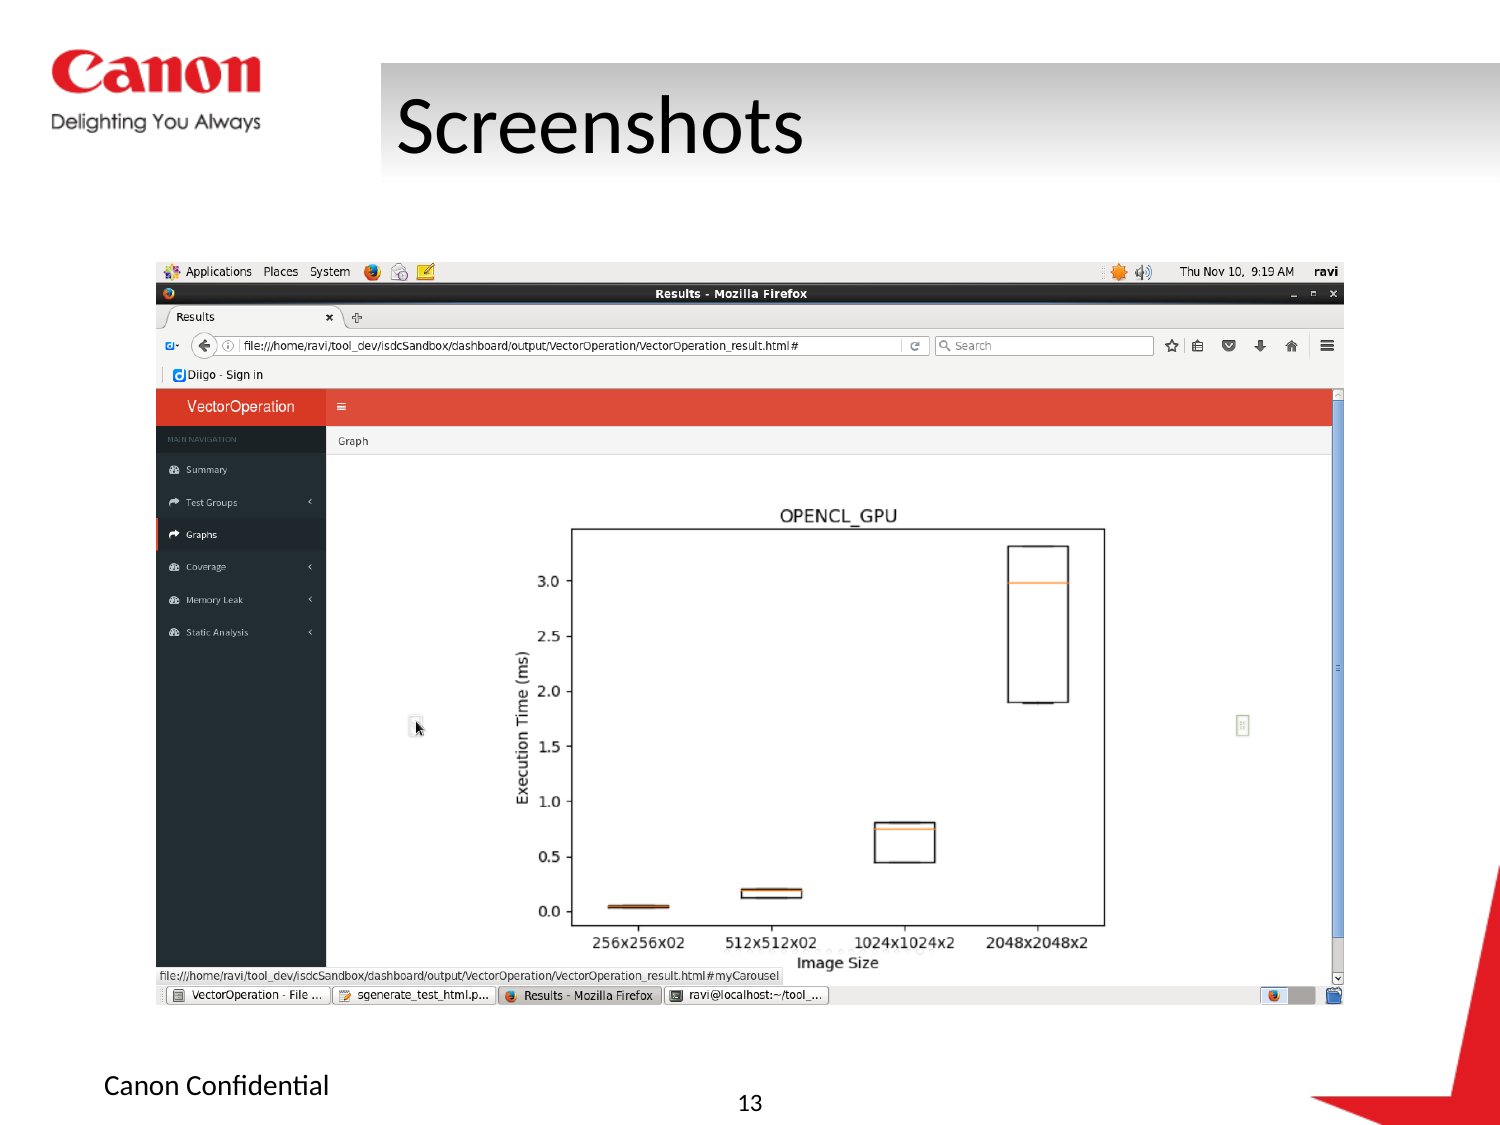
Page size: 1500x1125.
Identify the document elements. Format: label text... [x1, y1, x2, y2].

title Screenshots [381, 63, 1500, 181]
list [155, 262, 1345, 1006]
picture [29, 29, 281, 165]
picture [1309, 858, 1500, 1125]
